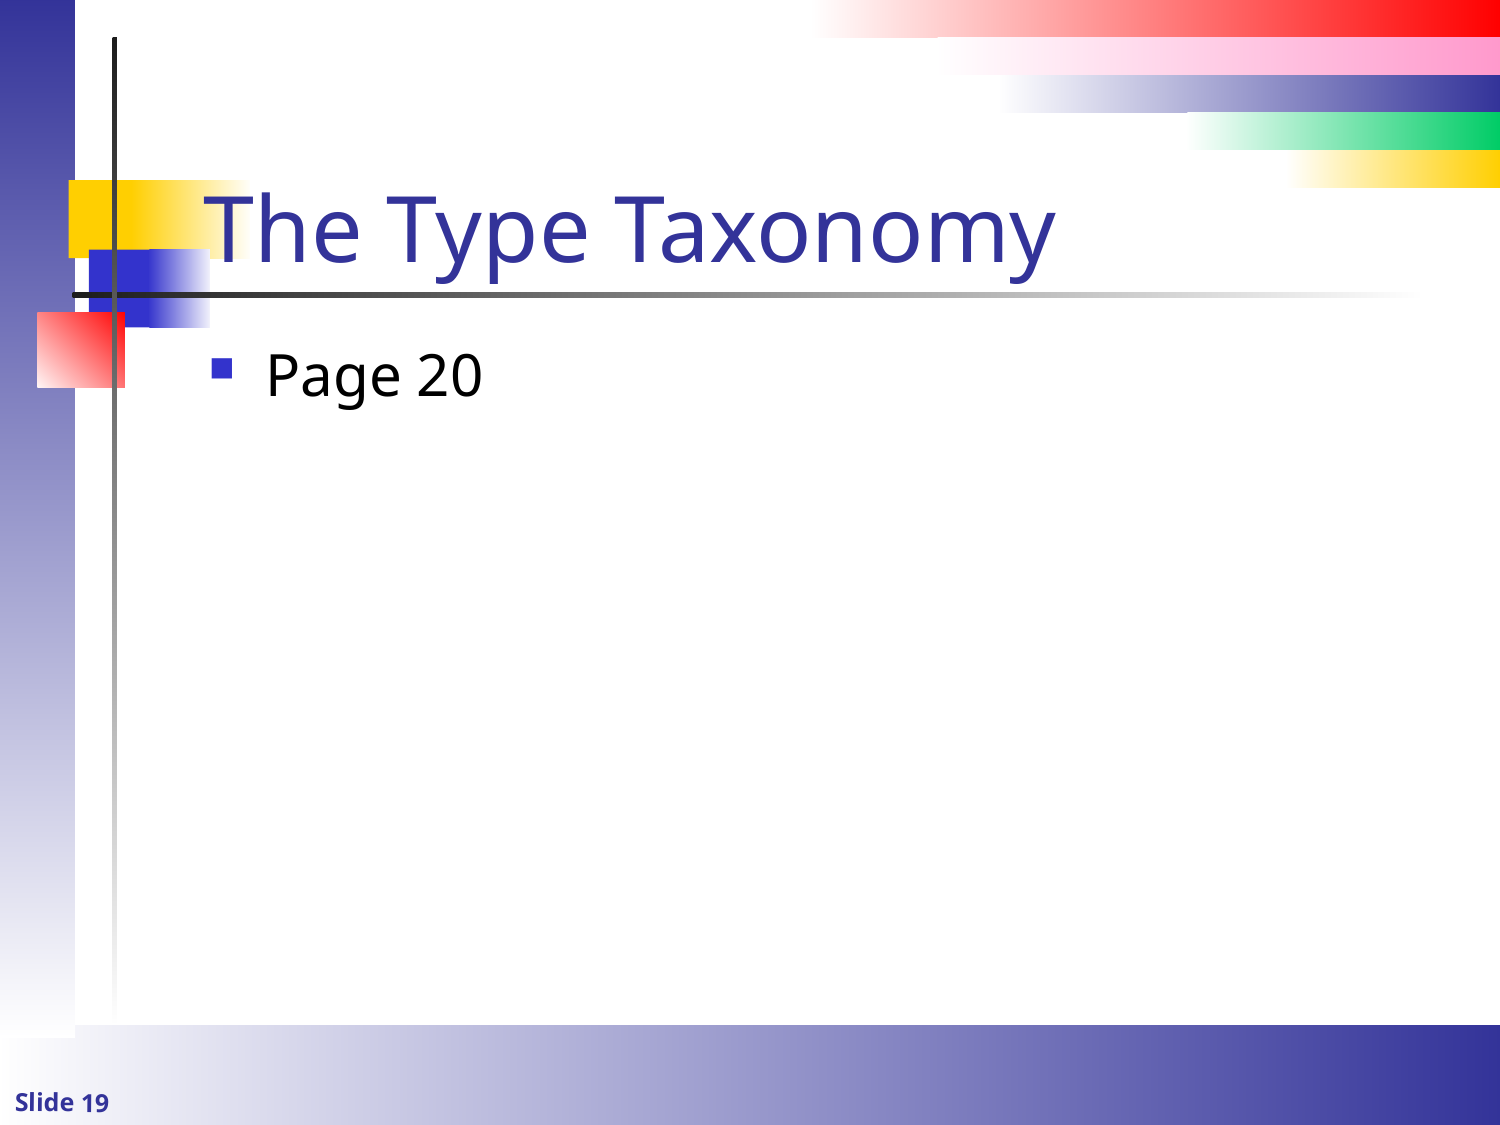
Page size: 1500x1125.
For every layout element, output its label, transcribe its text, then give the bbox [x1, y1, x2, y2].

list Page 20 [193, 330, 1470, 1007]
title The Type Taxonomy [188, 101, 1468, 289]
